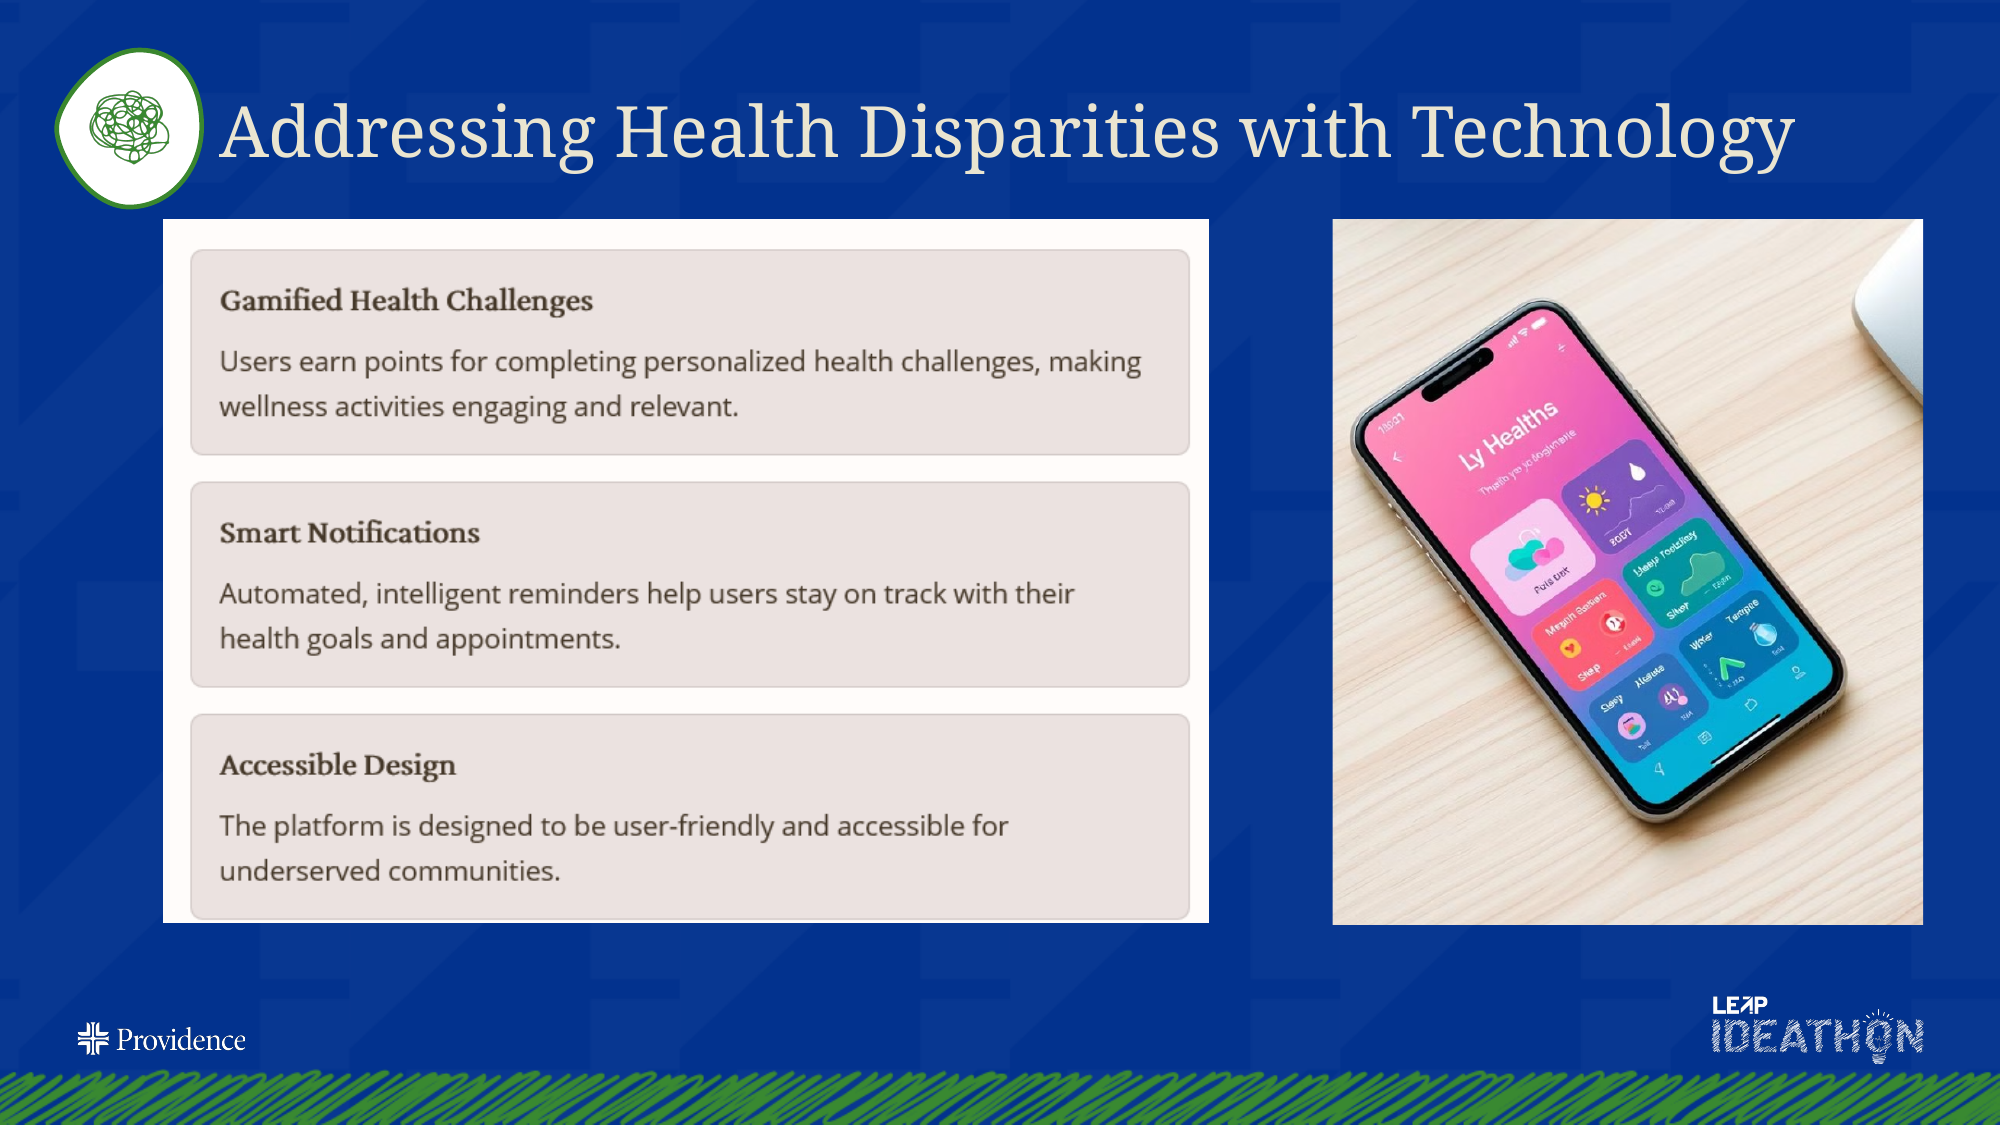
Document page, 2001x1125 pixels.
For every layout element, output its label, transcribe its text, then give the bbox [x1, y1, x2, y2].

title Addressing Health Disparities with Technology [219, 75, 1924, 172]
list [163, 219, 1209, 923]
picture [0, 0, 2000, 1125]
